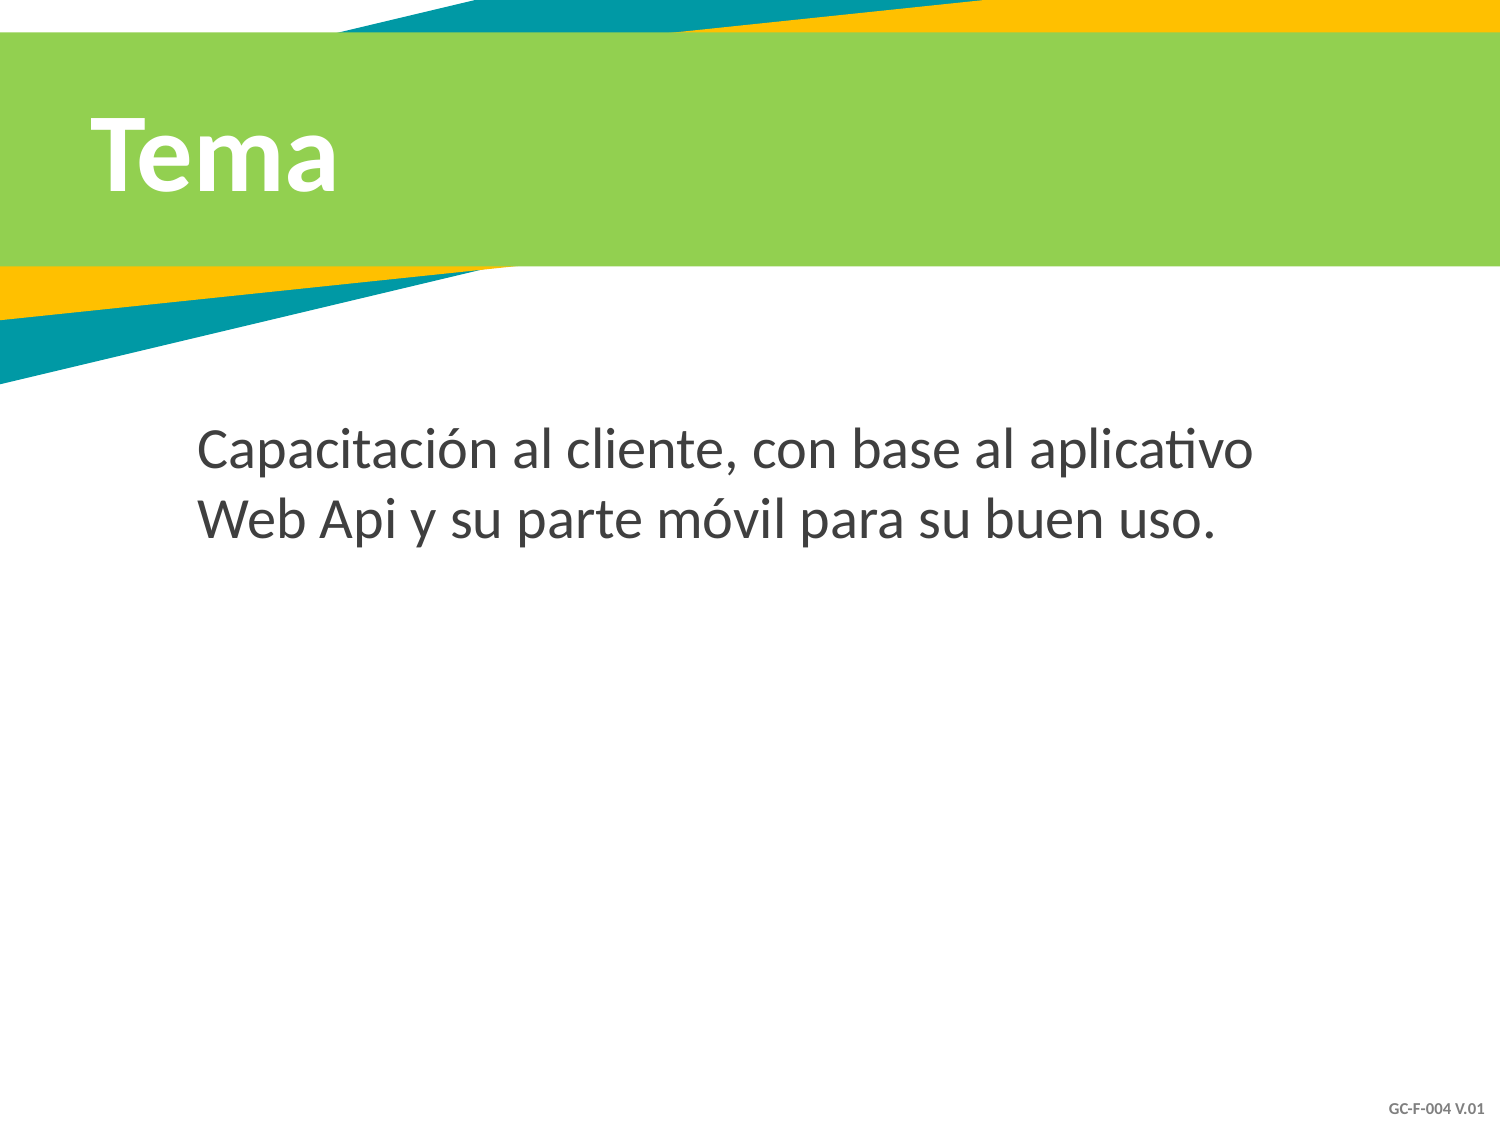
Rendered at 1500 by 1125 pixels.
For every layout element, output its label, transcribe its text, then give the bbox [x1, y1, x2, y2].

list Capacitación al cliente, con base al aplicativo Web Api y su parte móvil para su buen uso. [182, 402, 1318, 764]
text_box Tema [75, 73, 1500, 219]
text_box [0, 0, 1500, 1125]
